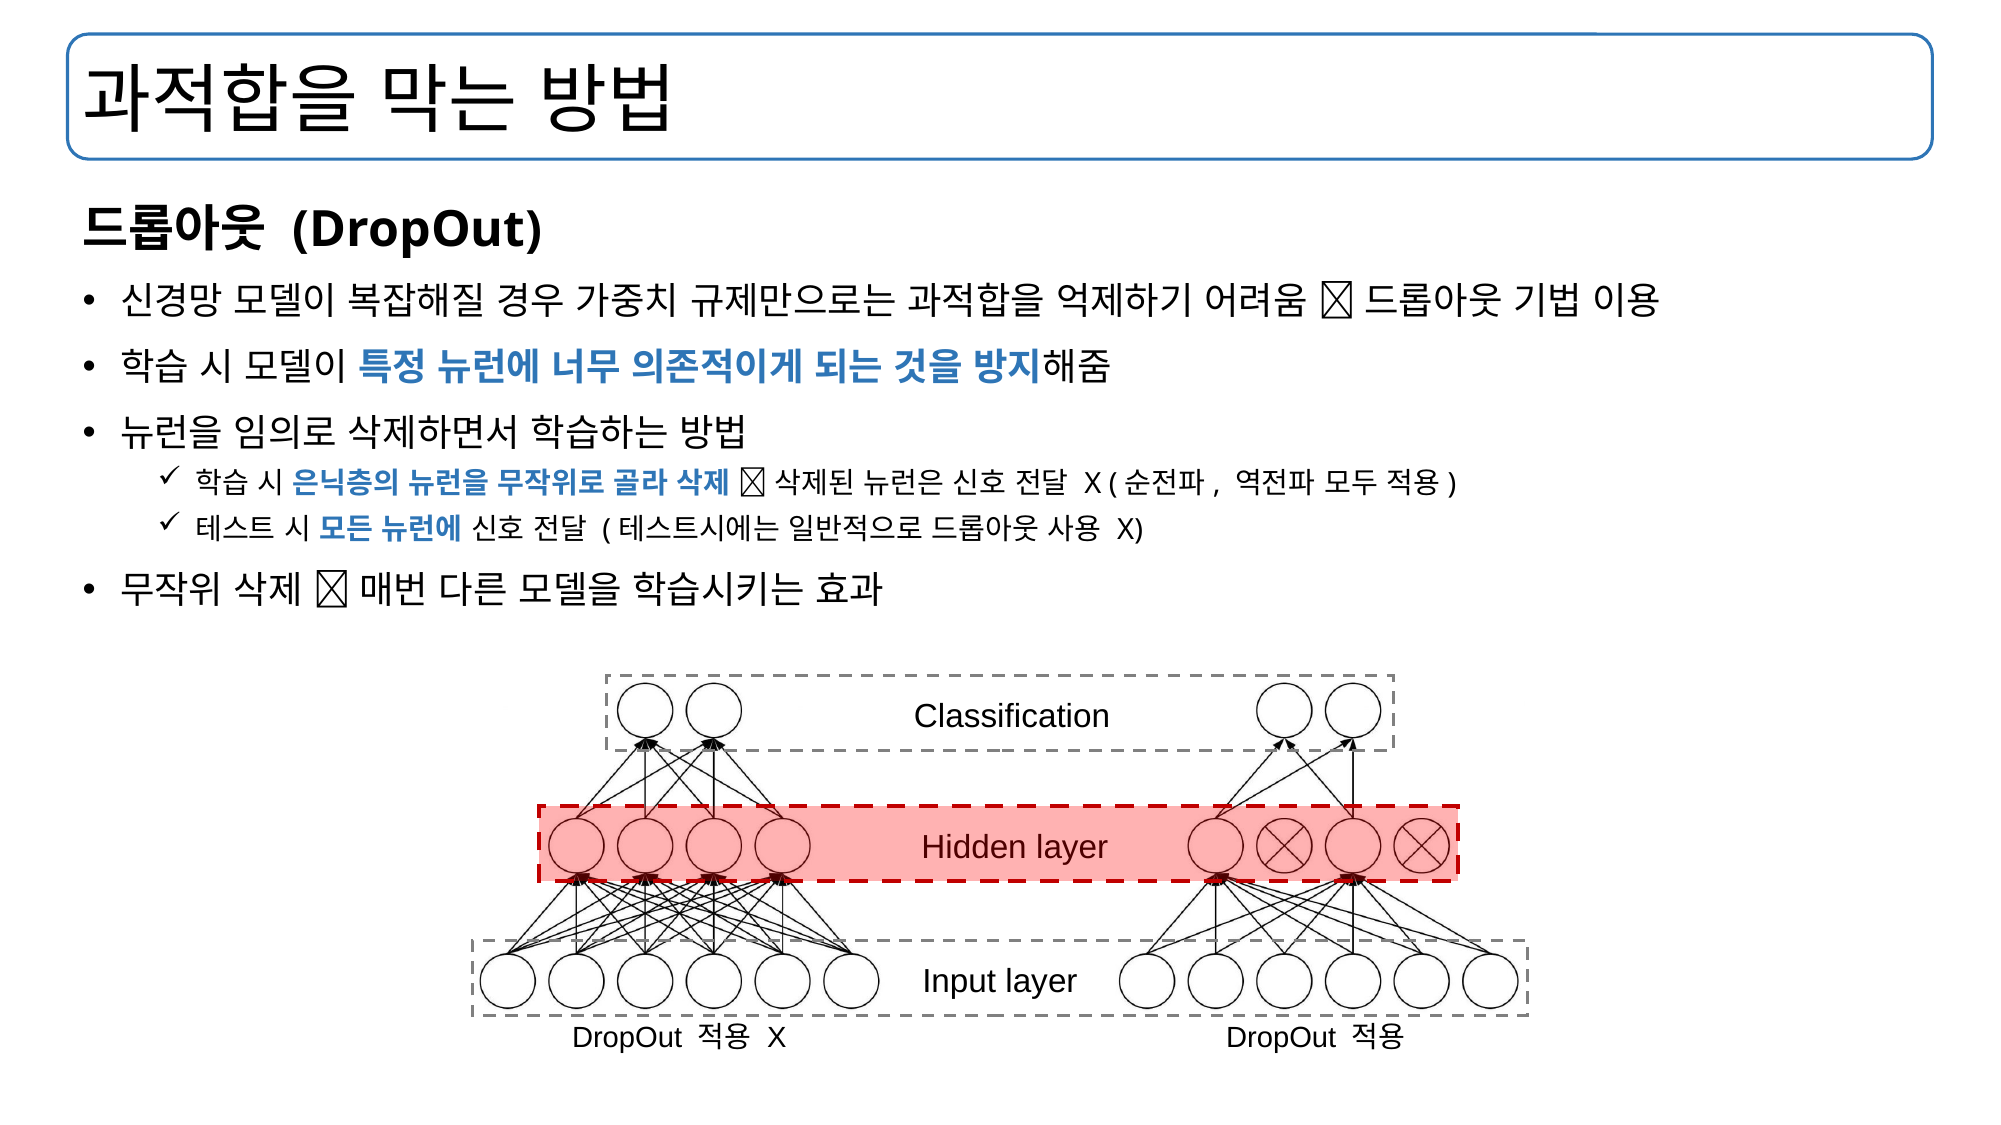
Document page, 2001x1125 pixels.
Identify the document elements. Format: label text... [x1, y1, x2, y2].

title 과적합을 막는 방법 [67, 34, 1933, 160]
text_box DropOut 적용 [1211, 1019, 1421, 1061]
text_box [472, 675, 1528, 1019]
text_box DropOut 적용 X [557, 1019, 802, 1061]
list 드롭아웃 (DropOut) 신경망 모델이 복잡해질 경우 가중치 규제만으로는 과적합을 억제하기 어려움  드롭아웃 기법 이용 학습 시 모델이 특정 뉴런에 너무 의존적이게 되는 것을 방지해줌 뉴런을 임의로 삭제하면서 학습하는 방법 학습 시 은닉층의 뉴런을 무작위로 골라 삭제  삭제된 뉴런은 신호 전달 X (순전파, 역전파 모두 적용) 테스트 시 모든 뉴런에 신호 전달 (테스트시에는 일반적으로 드롭아웃 사용 X) 무작위 삭제  매번 다른 모델을 학습시키는 효과 [67, 189, 1933, 1019]
